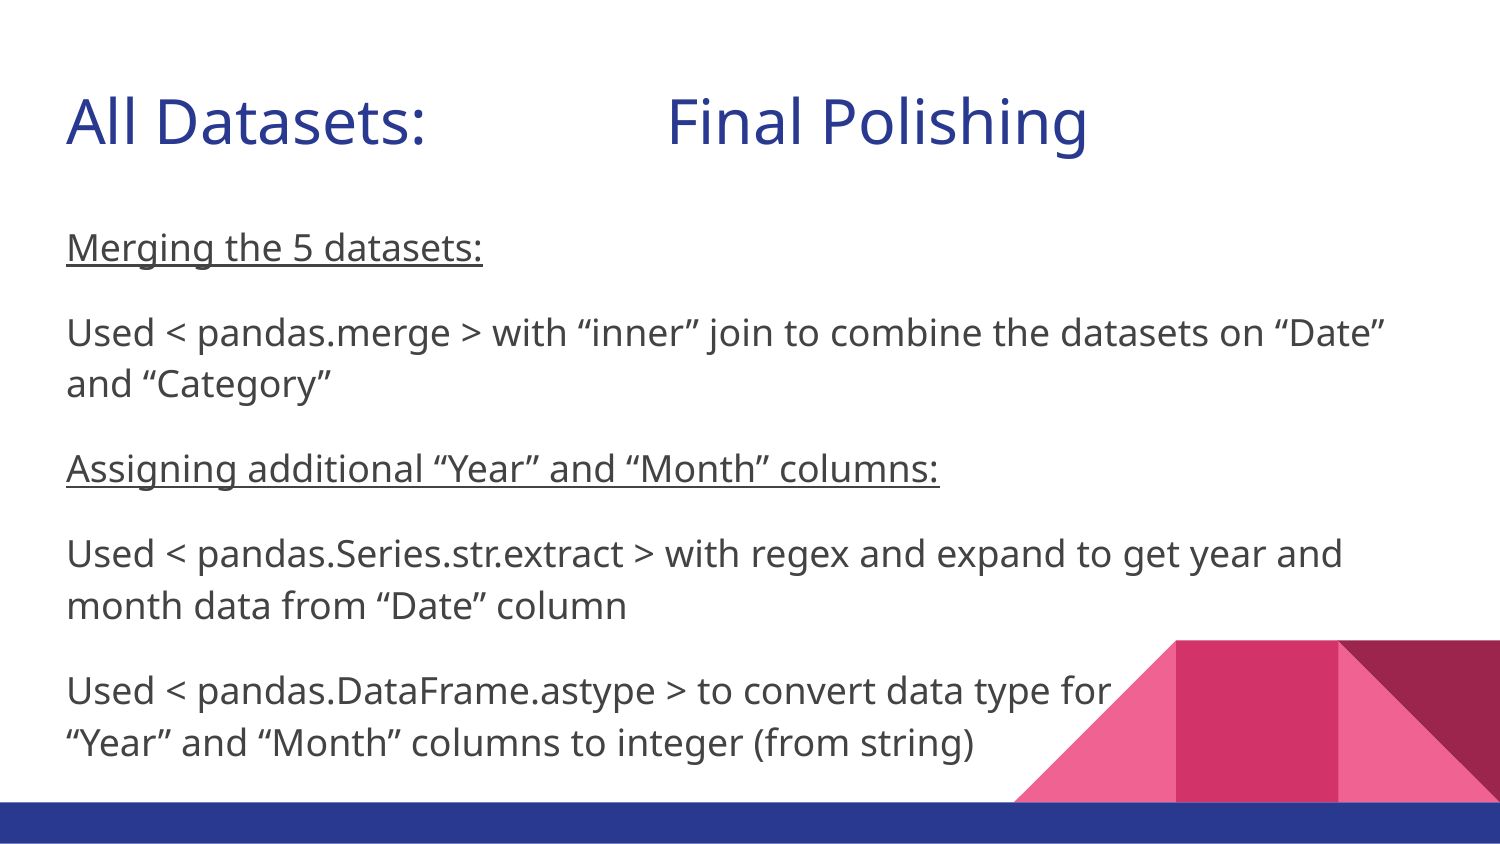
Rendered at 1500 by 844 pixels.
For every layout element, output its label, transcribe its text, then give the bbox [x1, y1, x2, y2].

title All Datasets: Final Polishing [51, 67, 1449, 167]
list Merging the 5 datasets: Used < pandas.merge > with “inner” join to combine the datasets on “Date” and “Category” Assigning additional “Year” and “Month” columns: Used < pandas.Series.str.extract > with regex and expand to get year and month data from “Date” column Used < pandas.DataFrame.astype > to convert data type for “Year” and “Month” columns to integer (from string) [51, 201, 1449, 801]
